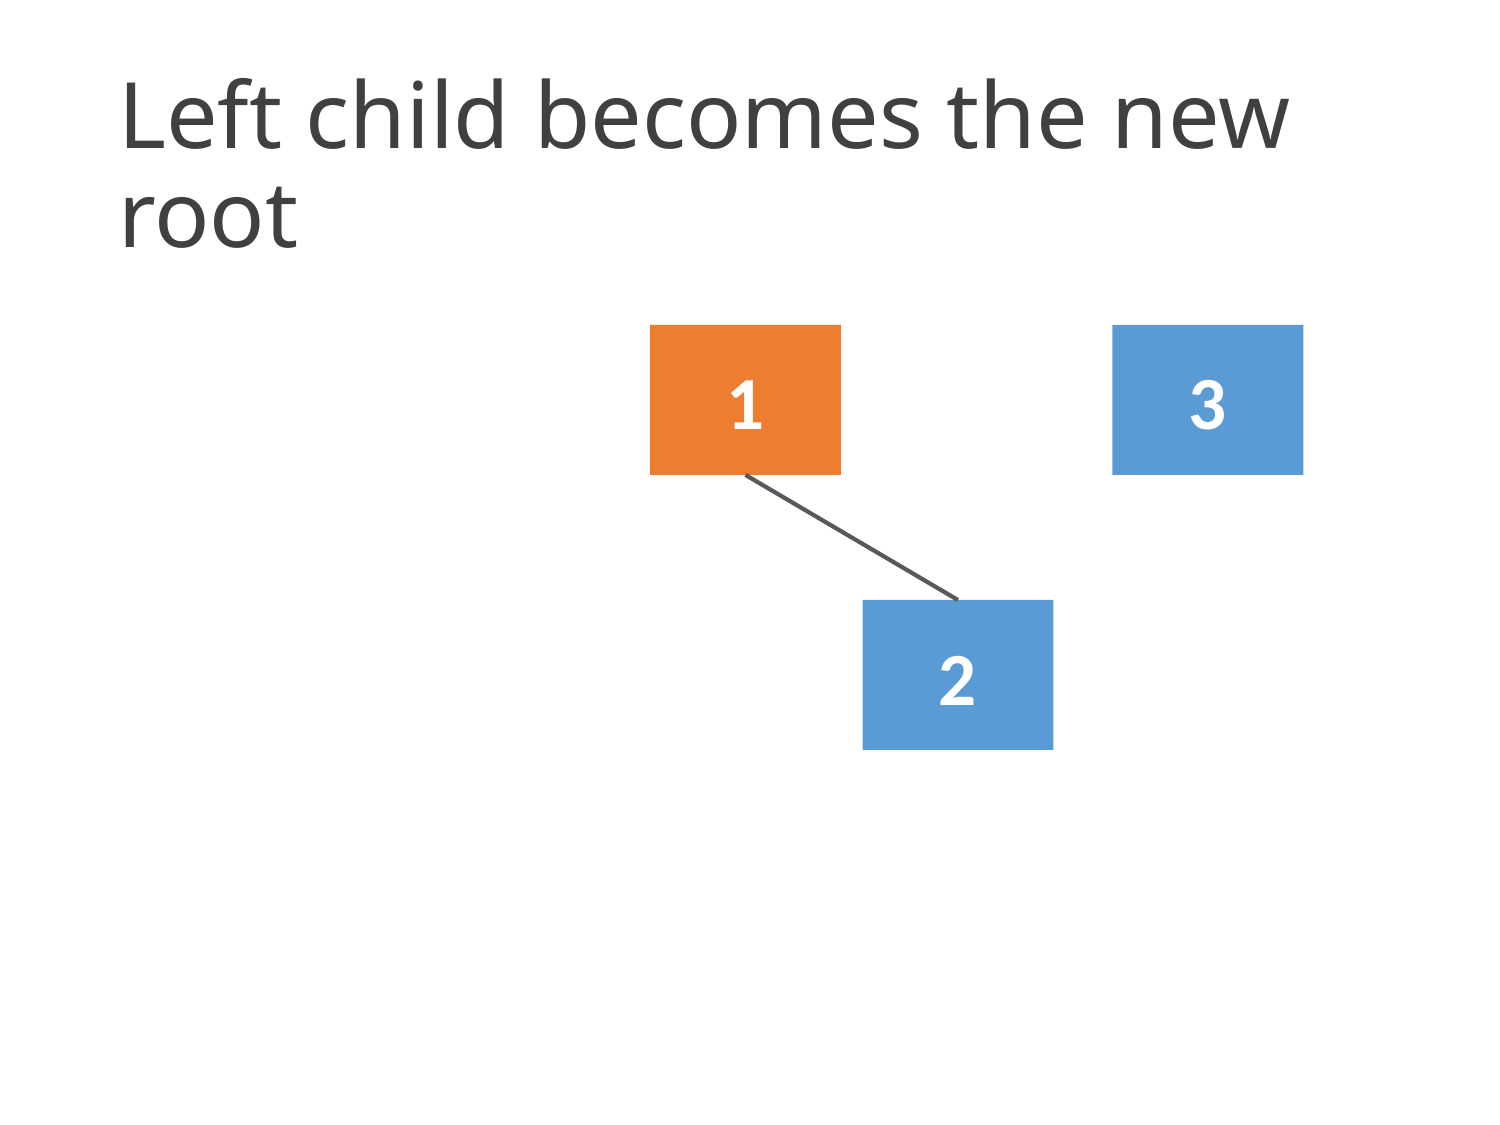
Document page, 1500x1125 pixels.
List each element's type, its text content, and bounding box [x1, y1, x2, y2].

text_box 3 [1111, 324, 1304, 476]
title Left child becomes the new root [103, 59, 1397, 278]
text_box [745, 474, 958, 600]
text_box 1 [649, 324, 842, 476]
text_box 2 [861, 599, 1054, 751]
